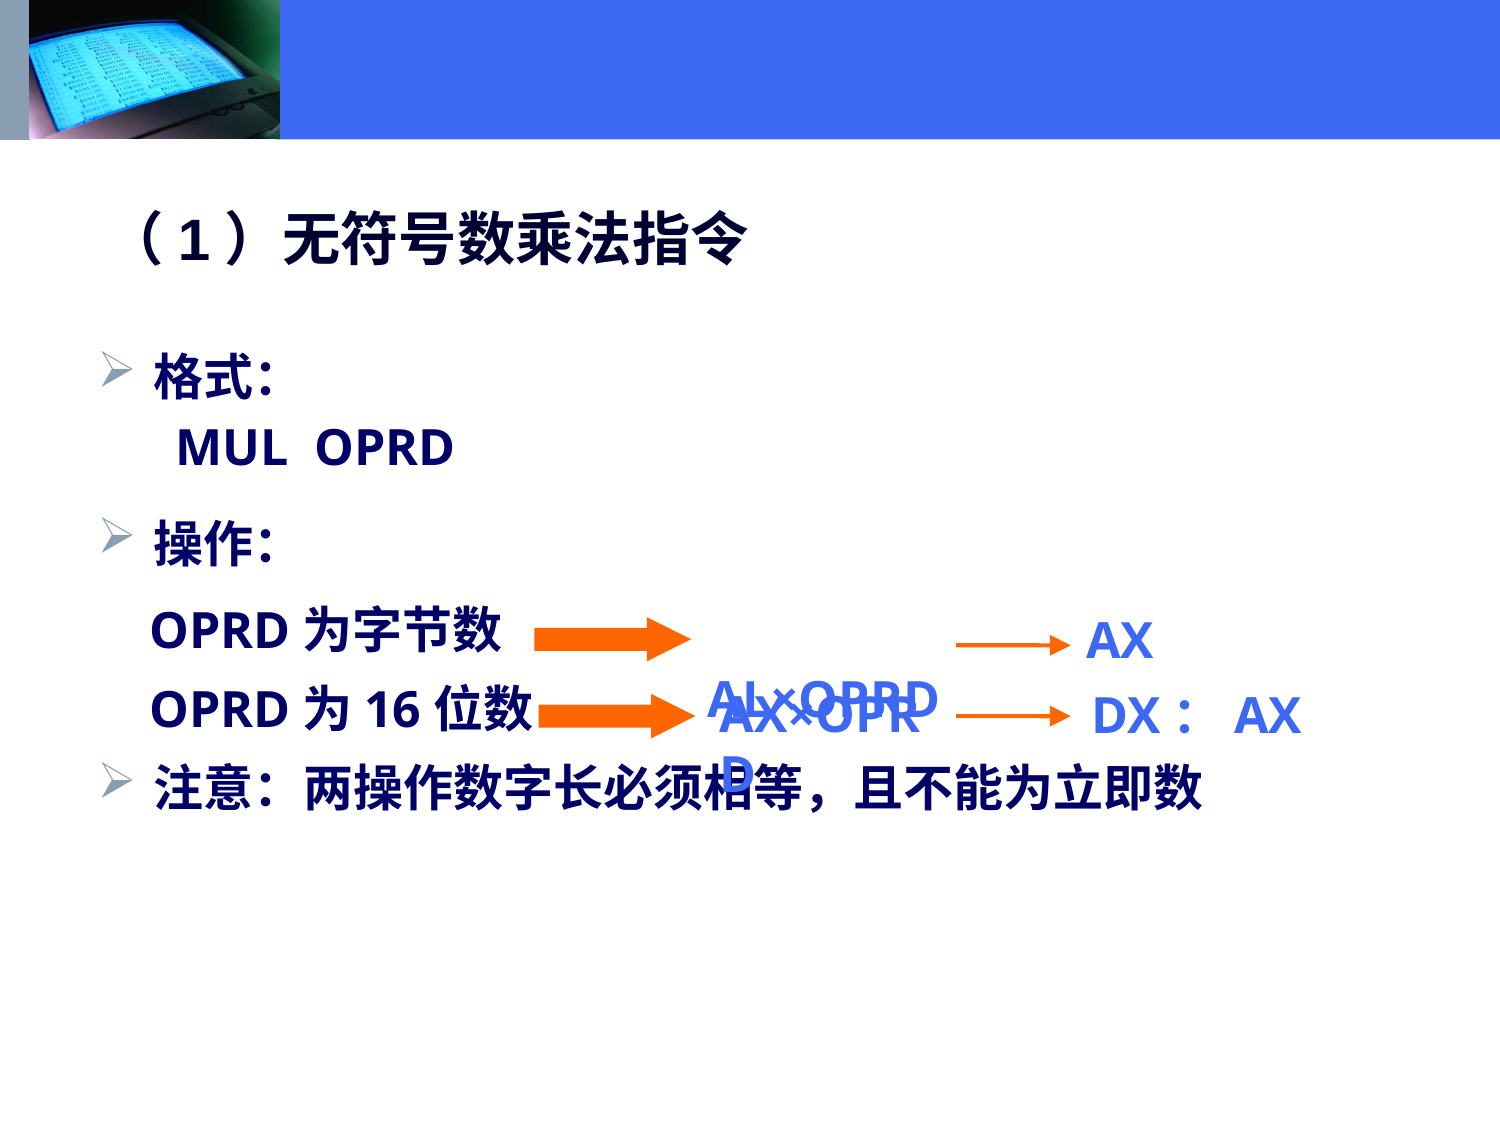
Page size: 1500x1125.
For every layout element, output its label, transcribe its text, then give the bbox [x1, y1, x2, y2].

text_box [959, 635, 1070, 656]
text_box [540, 697, 691, 735]
picture [29, 0, 280, 139]
text_box AX [1070, 601, 1296, 677]
list 格式： MUL OPRD 操作： OPRD为字节数 OPRD为16位数 注意：两操作数字长必须相等，且不能为立即数 [81, 337, 1296, 859]
text_box [959, 705, 1071, 727]
title （1）无符号数乘法指令 [90, 190, 1166, 284]
text_box AX×OPRD [704, 674, 959, 810]
text_box [536, 620, 687, 659]
text_box AL×OPRD [692, 589, 959, 735]
text_box DX：AX [1076, 675, 1349, 751]
